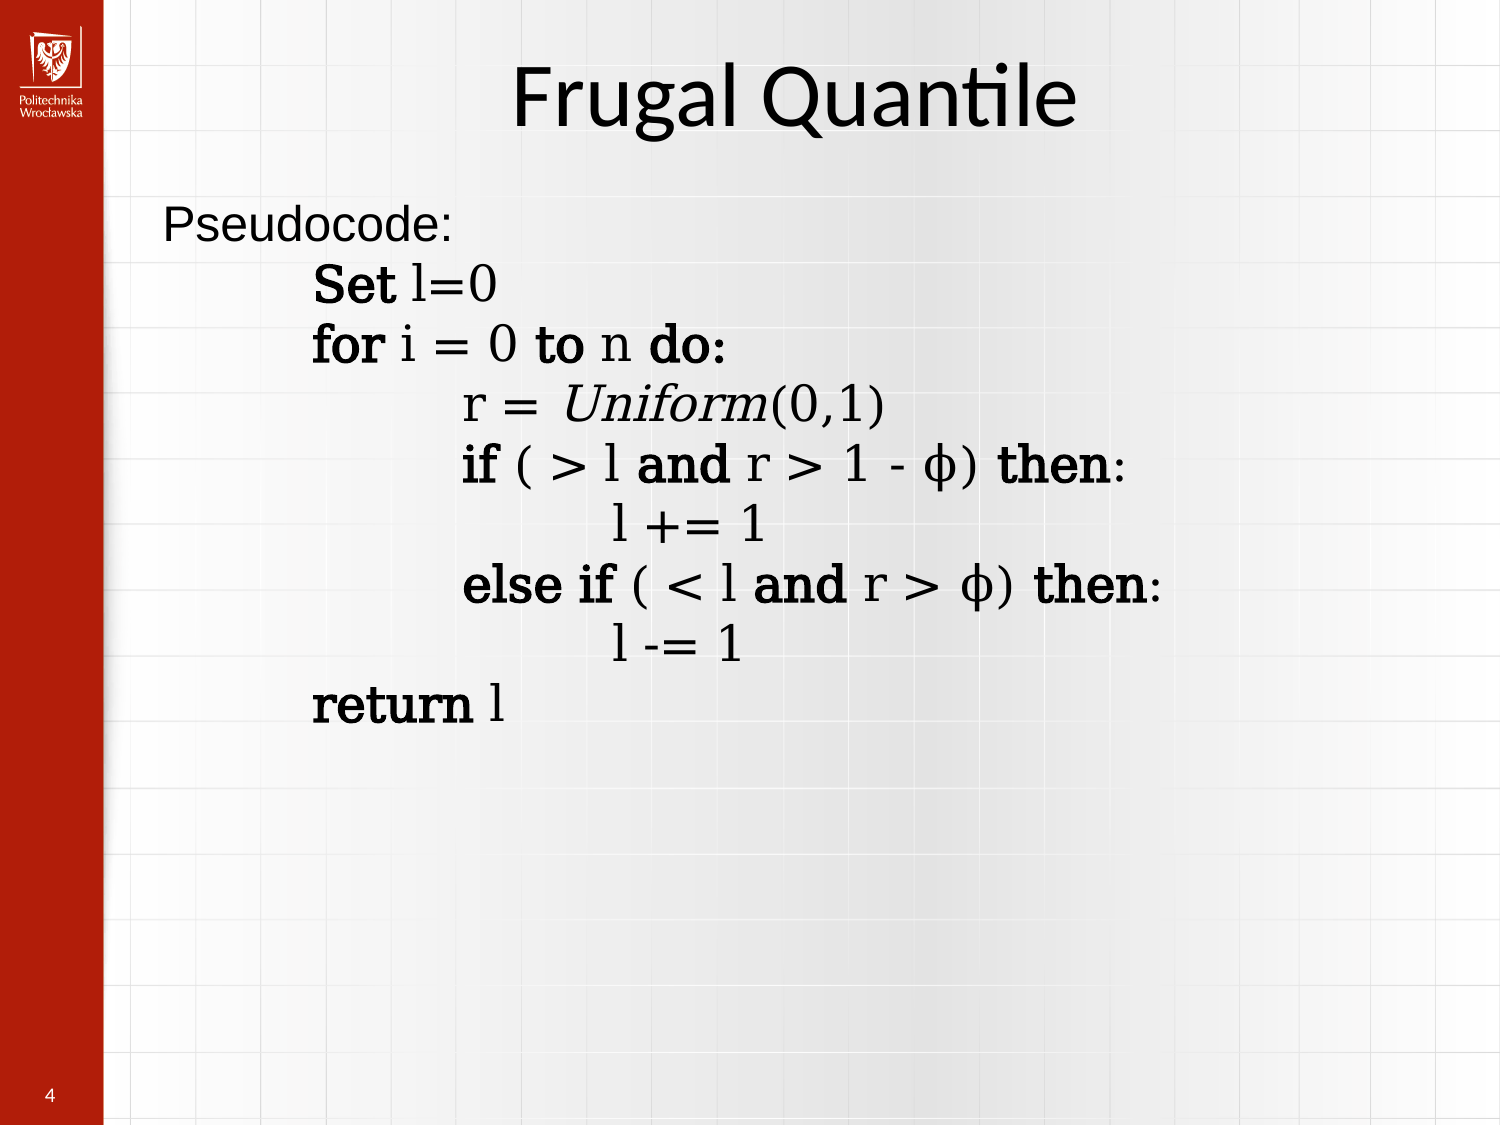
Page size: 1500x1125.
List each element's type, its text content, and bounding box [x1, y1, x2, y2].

picture [0, 0, 1500, 1125]
list Frugal Quantile [123, 19, 1483, 161]
